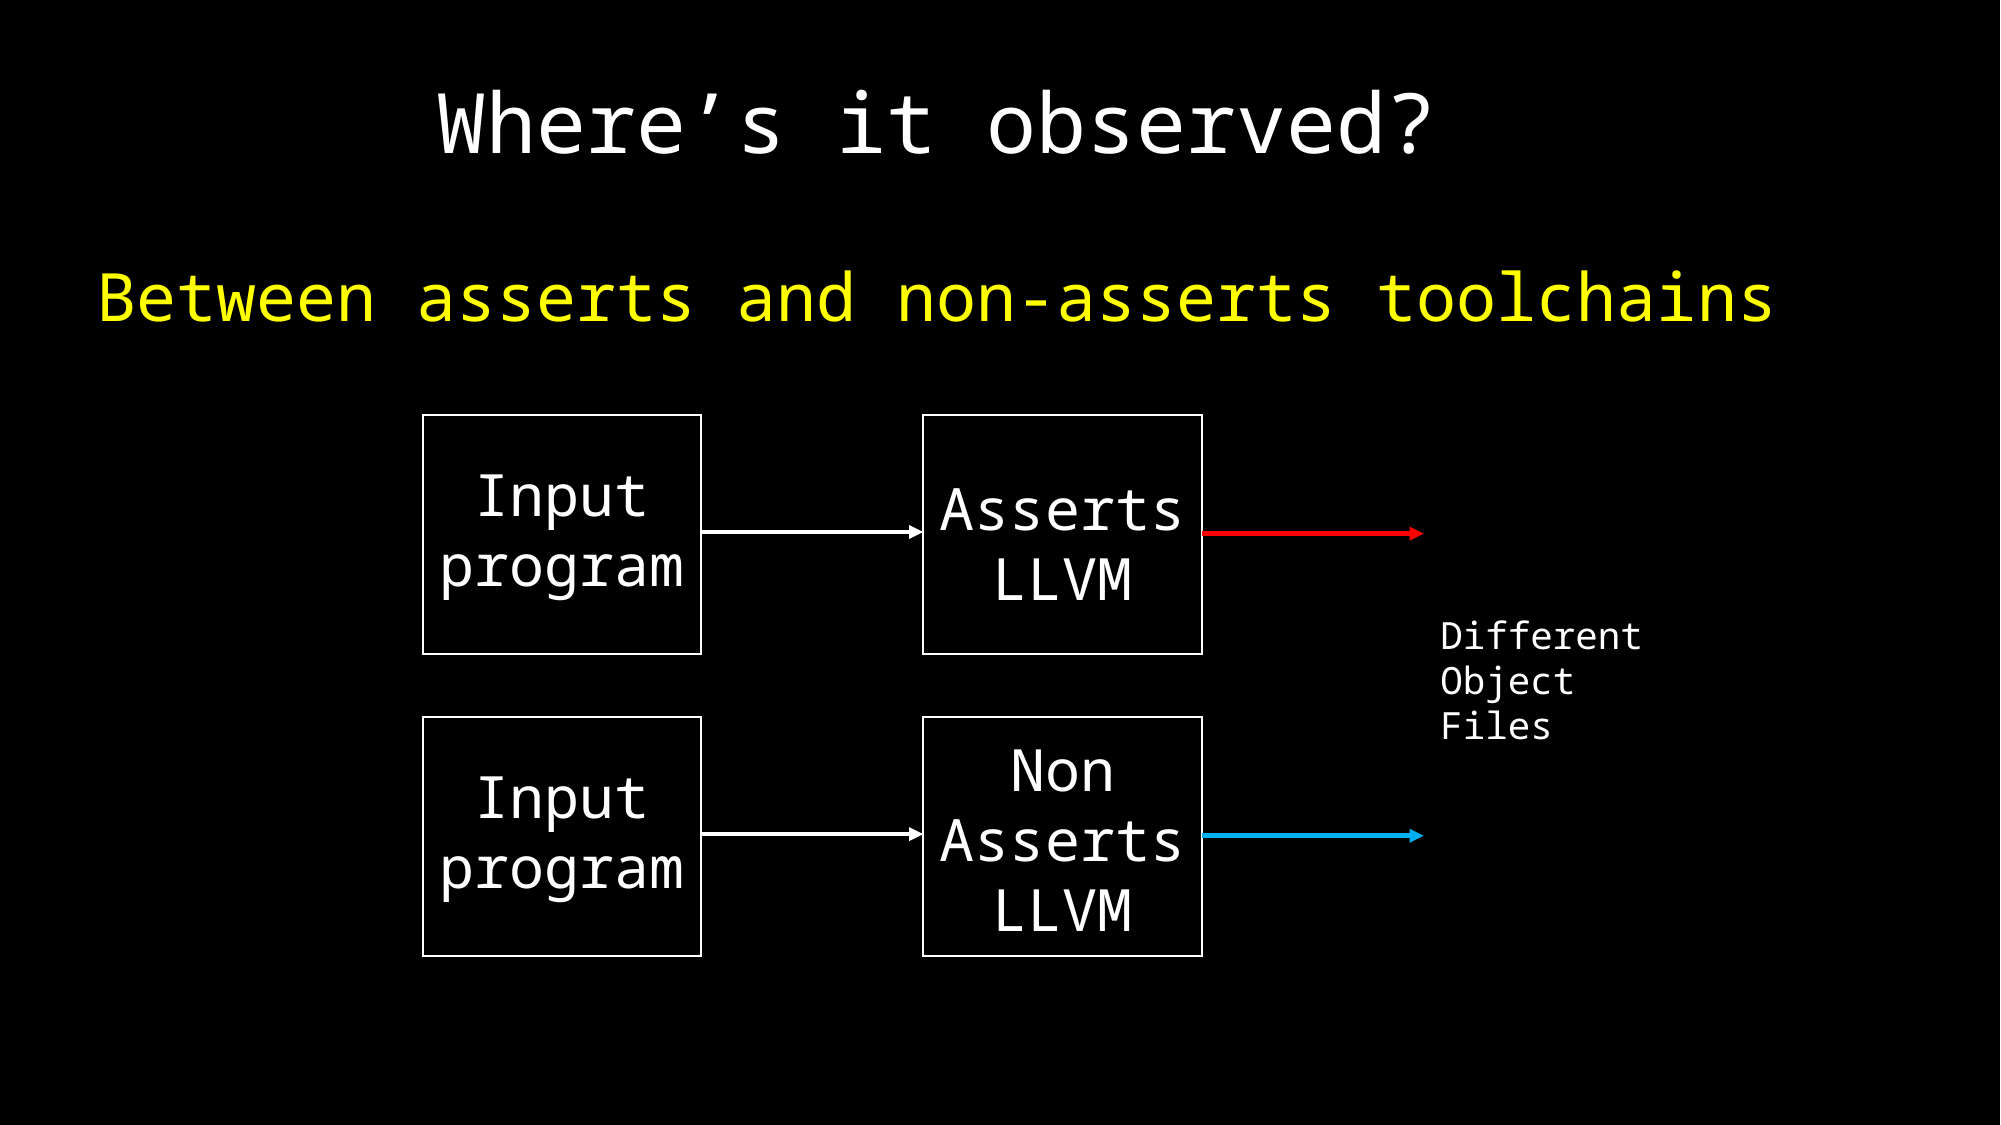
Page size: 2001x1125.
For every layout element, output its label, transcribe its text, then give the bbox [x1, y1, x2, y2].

text_box Input program [424, 451, 700, 606]
text_box Asserts LLVM [925, 464, 1200, 620]
text_box Non Asserts LLVM [925, 726, 1200, 951]
text_box [422, 716, 702, 957]
text_box [922, 414, 1203, 655]
text_box Different Object Files [1425, 604, 1658, 754]
text_box Where’s it observed? [422, 62, 1452, 178]
text_box [922, 716, 1203, 957]
text_box [422, 414, 702, 655]
text_box Between asserts and non-asserts toolchains [81, 247, 1792, 342]
text_box Input program [424, 753, 700, 908]
